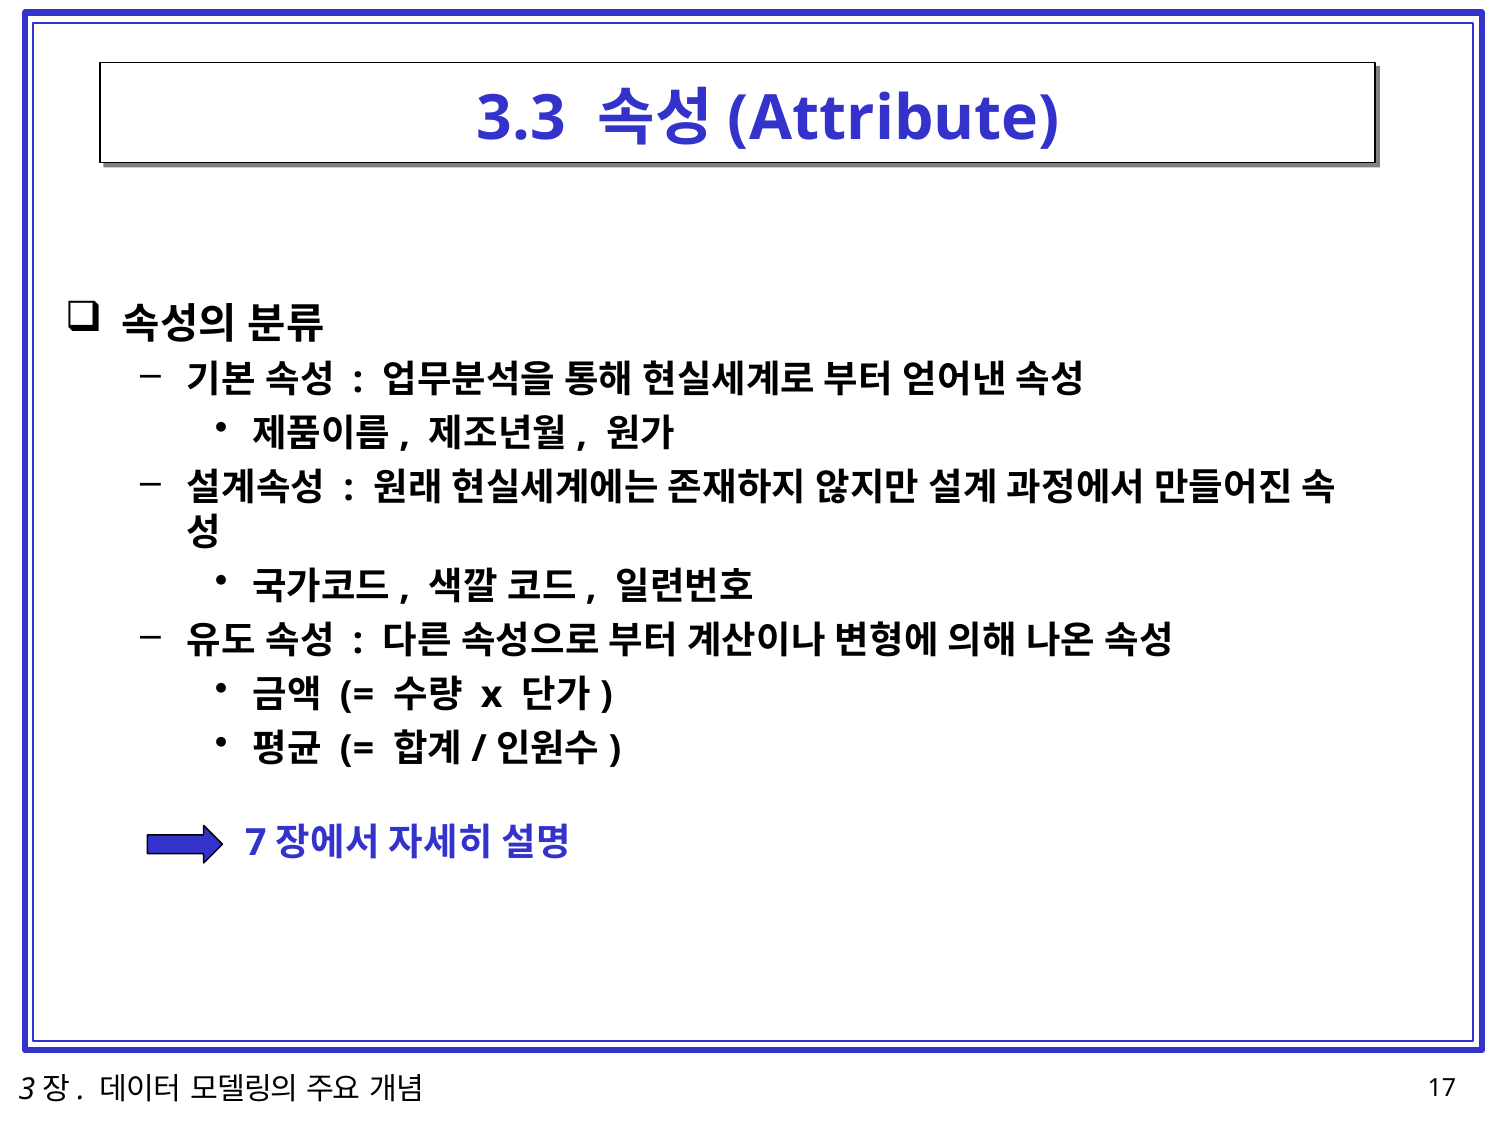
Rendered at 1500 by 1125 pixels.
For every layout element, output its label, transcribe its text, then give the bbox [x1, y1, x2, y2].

slide_number 17 [1421, 1076, 1465, 1125]
footer 3장. 데이터 모델링의 주요 개념 [16, 1070, 438, 1125]
text_box 속성의 분류 기본 속성 : 업무분석을 통해 현실세계로 부터 얻어낸 속성 제품이름, 제조년월, 원가 설계속성 : 원래 현실세계에는 존재하지 않지만 설계 과정에서 만들어진 속 성 국가코드, 색깔 코드, 일련번호 유도 속성 : 다른 속성으로 부터 계산이나 변형에 의해 나온 속성 금액 (= 수량 x 단가) 평균 (= 합계/인원수) 7장에서 자세히 설명 [62, 284, 1415, 863]
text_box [146, 824, 224, 865]
title 3.3 속성(Attribute) [100, 74, 1375, 265]
